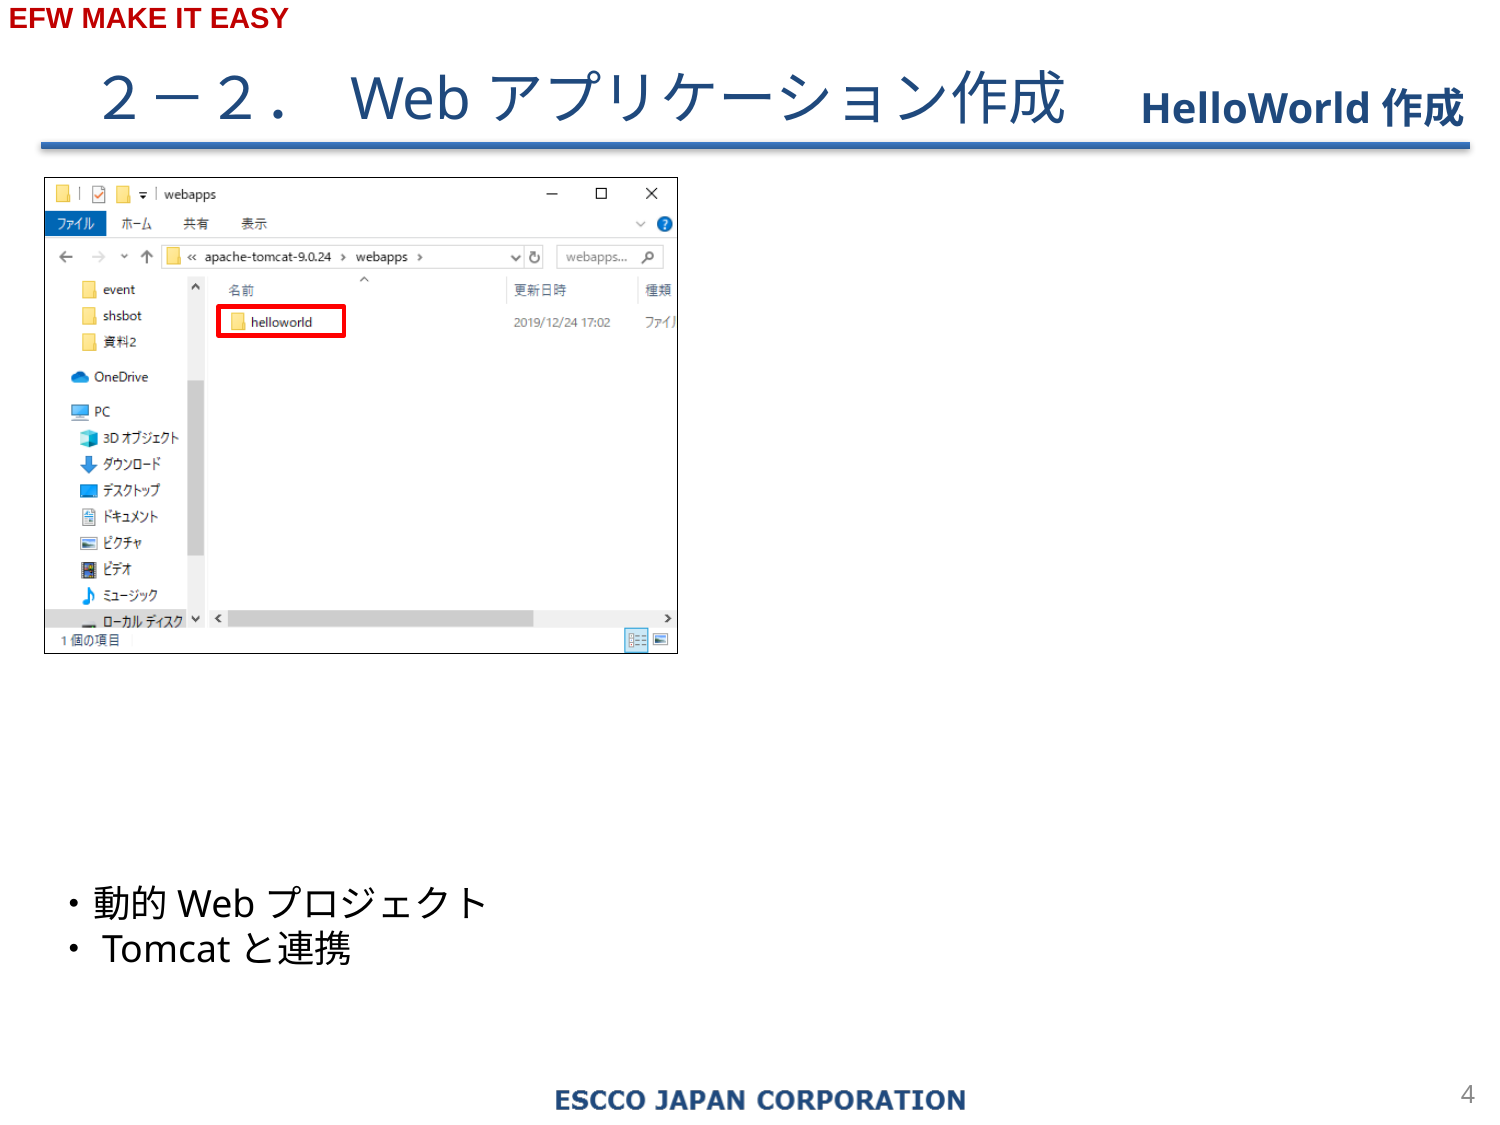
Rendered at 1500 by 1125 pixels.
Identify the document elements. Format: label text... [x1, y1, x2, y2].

title ２－２． Webアプリケーション作成 [75, 53, 1208, 146]
text_box 3 [1139, 1065, 1490, 1125]
text_box ・動的Webプロジェクト ・Tomcatと連携 [40, 873, 620, 1013]
picture [43, 176, 678, 655]
picture [523, 1069, 999, 1125]
title HelloWorld作成 [1114, 74, 1484, 167]
